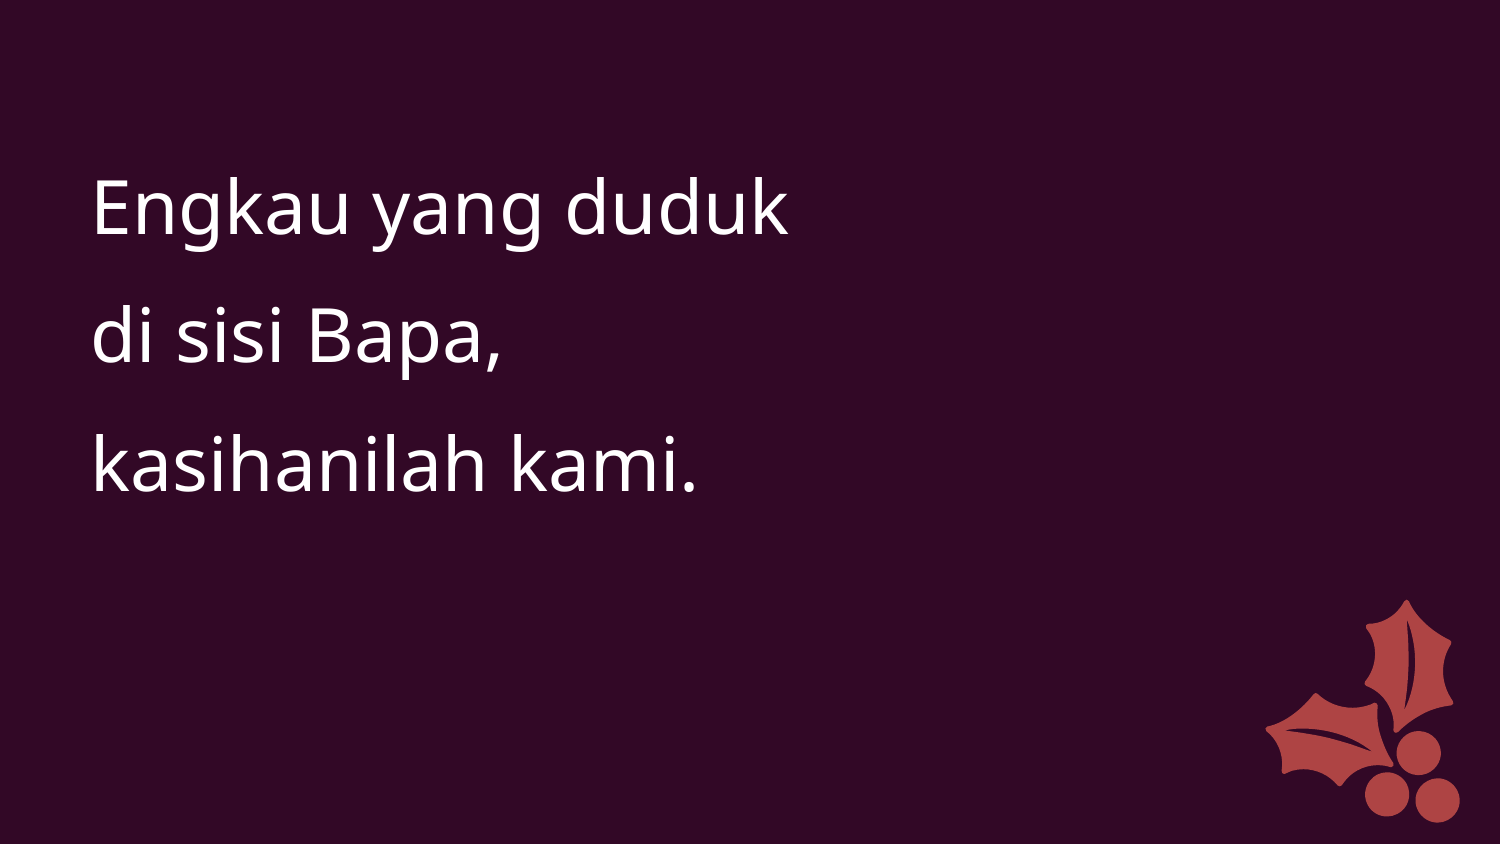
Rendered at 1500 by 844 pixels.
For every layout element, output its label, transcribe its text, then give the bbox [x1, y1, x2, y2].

text_box Engkau yang duduk di sisi Bapa, kasihanilah kami. [50, 130, 1478, 755]
